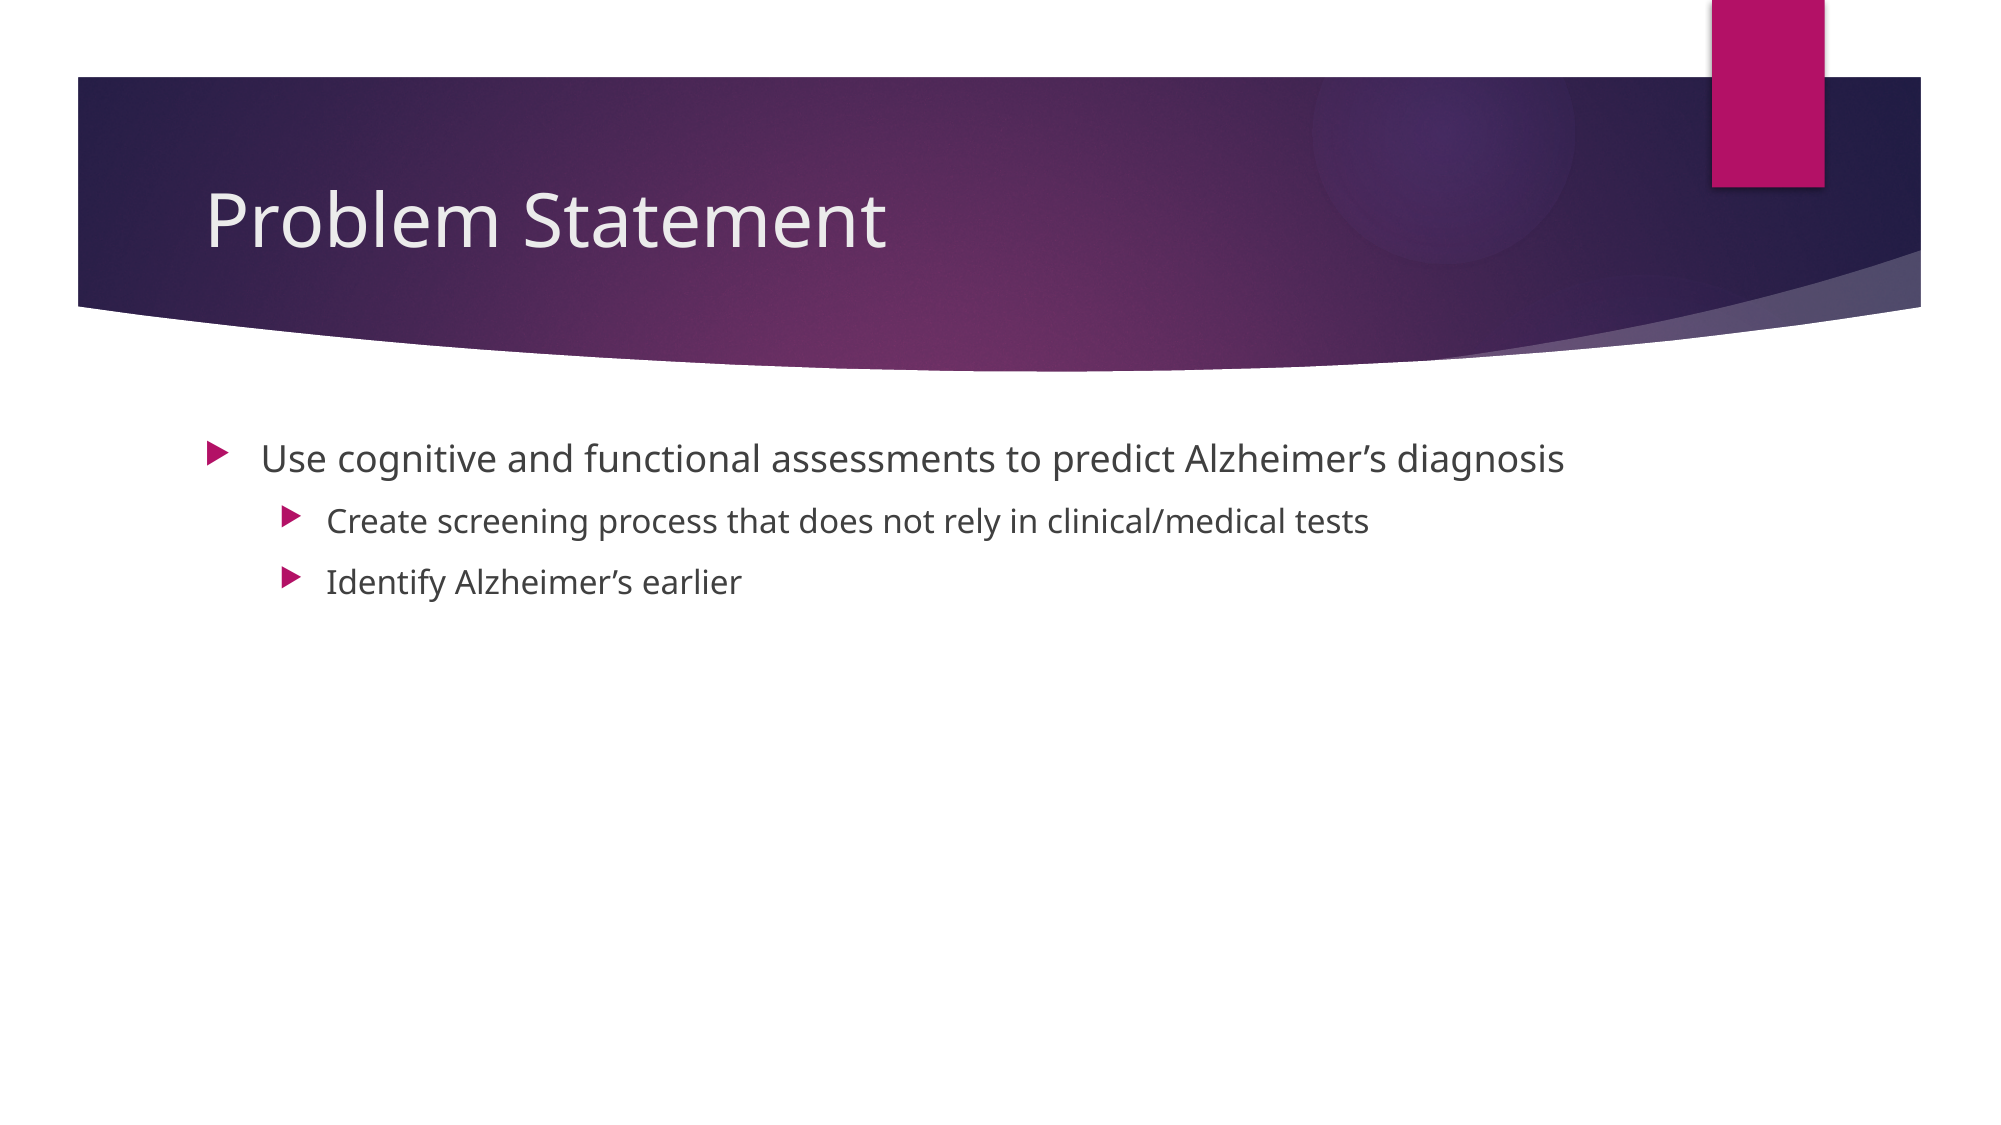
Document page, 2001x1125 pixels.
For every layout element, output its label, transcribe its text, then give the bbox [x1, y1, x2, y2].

title Problem Statement [189, 159, 1627, 276]
list Use cognitive and functional assessments to predict Alzheimer’s diagnosis Create screening process that does not rely in clinical/medical tests Identify Alzheimer’s earlier [189, 427, 1638, 988]
